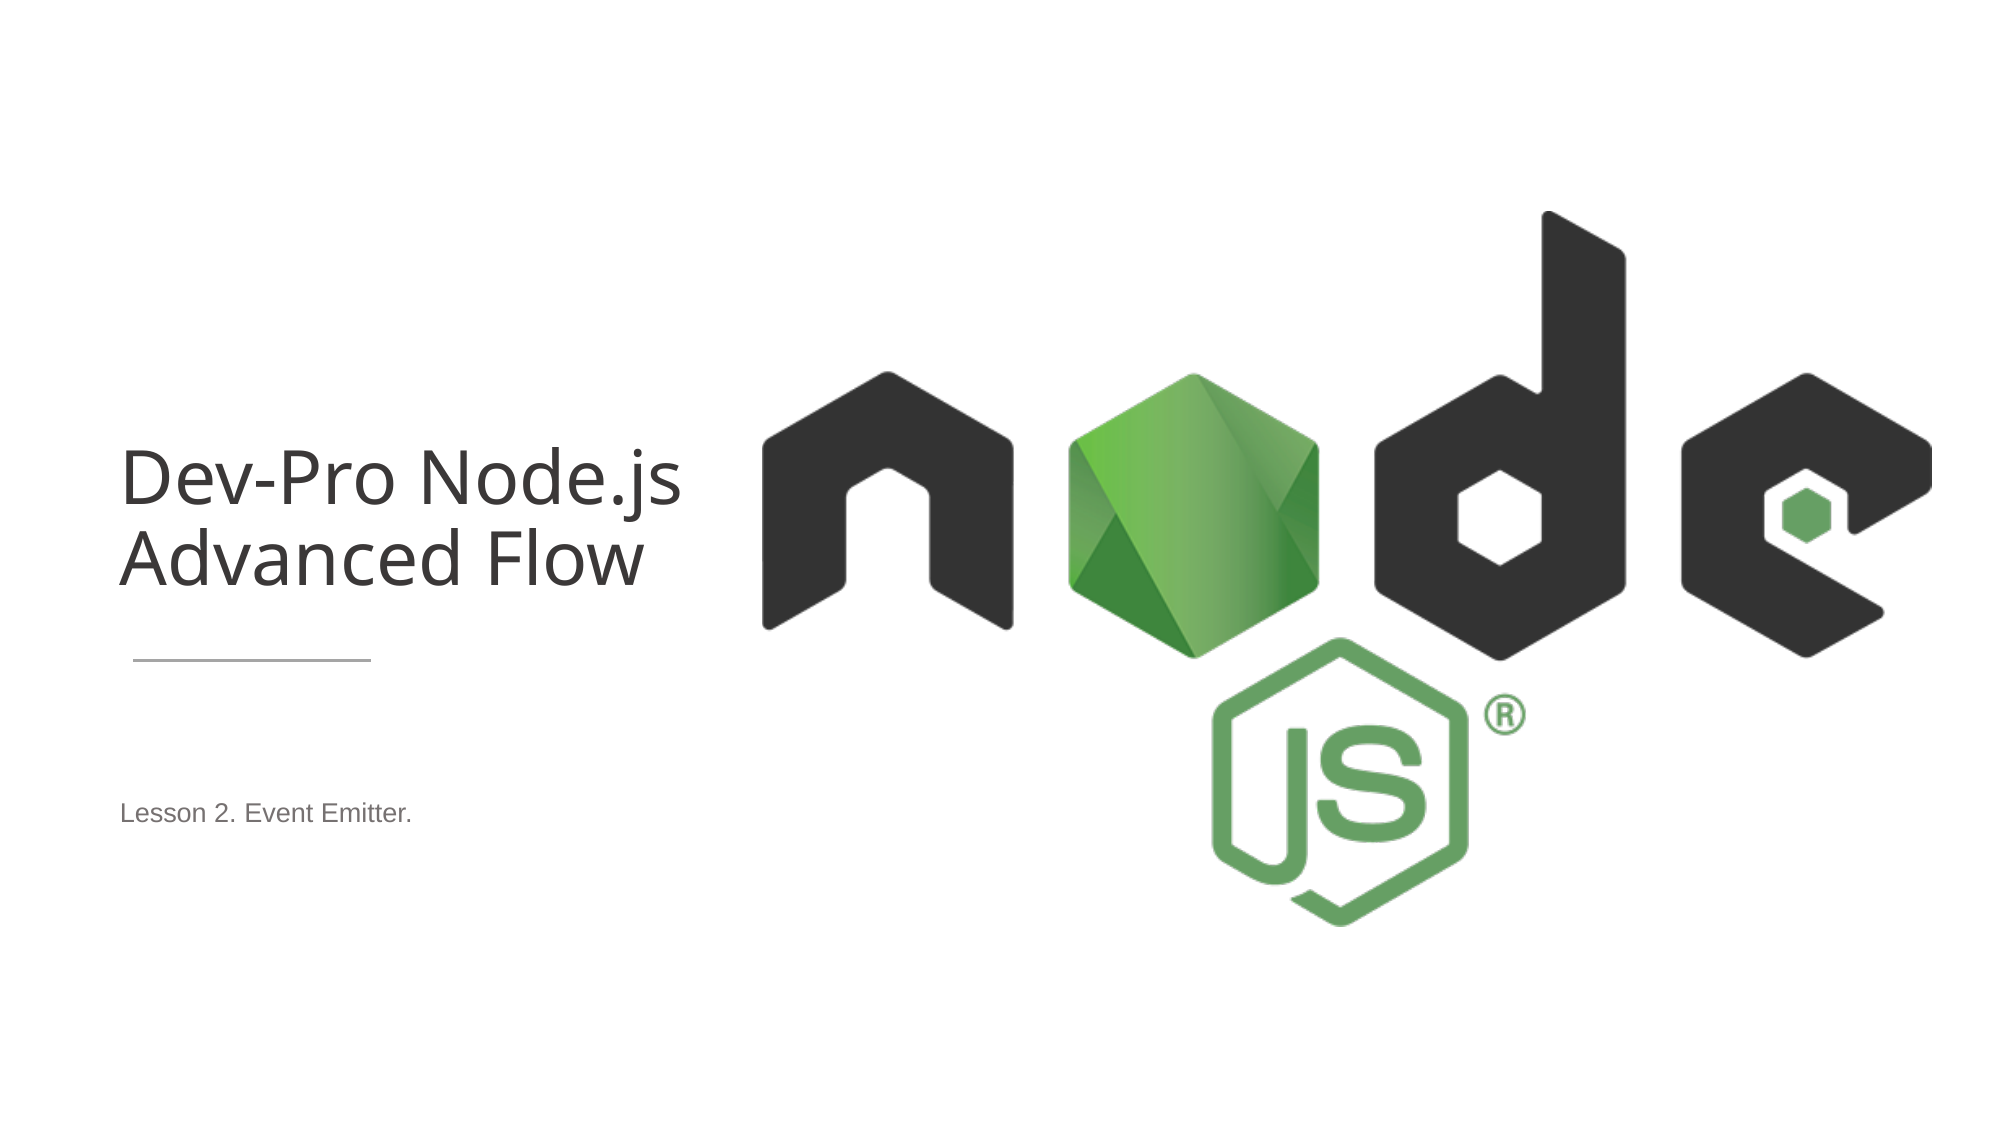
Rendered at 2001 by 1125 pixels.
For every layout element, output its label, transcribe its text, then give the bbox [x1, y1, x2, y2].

picture [762, 210, 1932, 927]
subtitle Lesson 2. Event Emitter. [111, 767, 854, 964]
title Dev-Pro Node.js Advanced Flow [111, 306, 762, 610]
